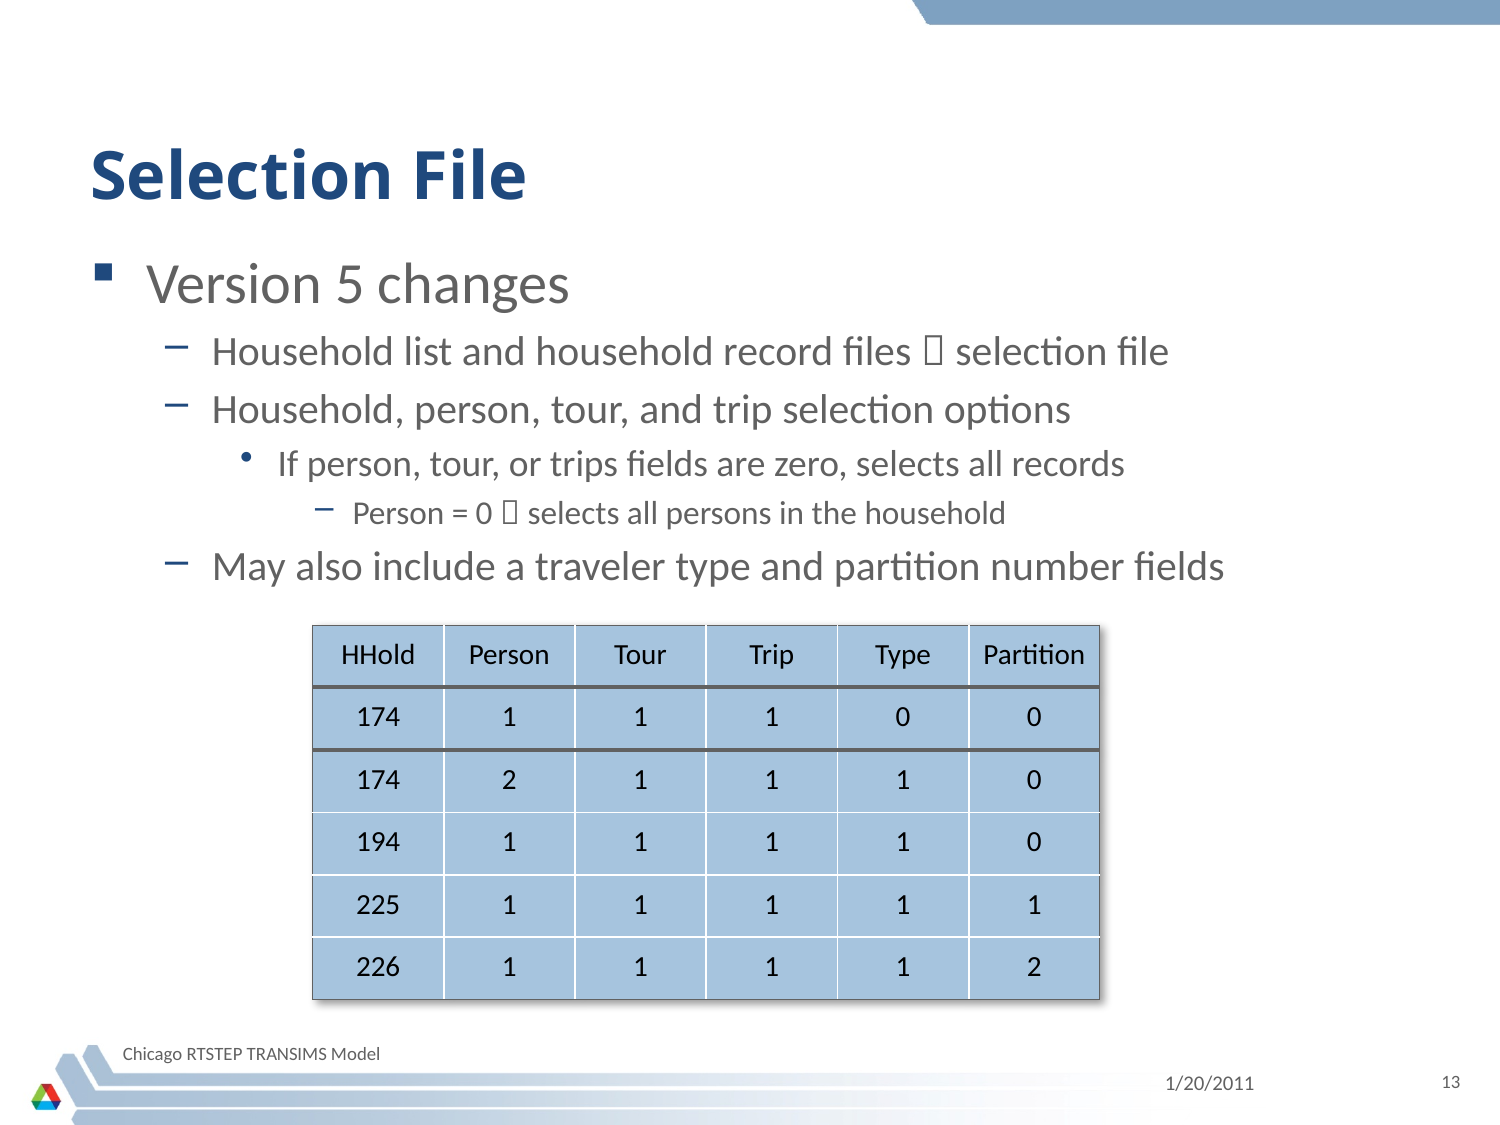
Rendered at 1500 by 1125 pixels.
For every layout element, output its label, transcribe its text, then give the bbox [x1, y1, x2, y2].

footer Chicago RTSTEP TRANSIMS Model [107, 1034, 1083, 1073]
table_cell 1 [838, 938, 968, 999]
table_cell 1 [838, 876, 968, 936]
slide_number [1149, 1062, 1376, 1113]
table_cell 1 [707, 876, 837, 936]
table_cell 1 [576, 813, 705, 874]
table_header Trip [707, 626, 837, 685]
table_cell 1 [838, 813, 968, 874]
table_cell 1 [445, 813, 574, 874]
table_cell 174 [313, 689, 443, 748]
table_cell 0 [970, 813, 1099, 874]
table_cell 1 [445, 938, 574, 999]
table_cell 1 [707, 938, 837, 999]
table_cell 1 [576, 689, 705, 748]
table_cell 1 [707, 689, 837, 748]
slide_number 13 [1412, 1062, 1476, 1111]
picture [0, 1037, 1500, 1125]
table_cell 1 [445, 876, 574, 936]
table_header Person [445, 626, 574, 685]
table_cell 2 [970, 938, 1099, 999]
table_cell 0 [970, 752, 1099, 812]
table_cell 1 [576, 876, 705, 936]
table_cell 1 [576, 752, 705, 812]
table_cell 174 [313, 752, 443, 812]
list Version 5 changes Household list and household record files  selection file Household, person, tour, and trip selection options If person, tour, or trips fields are zero, selects all records Person = 0  selects all persons in the household May also include a traveler type and partition number fields [74, 237, 1426, 1006]
table_header Tour [576, 626, 705, 685]
table_cell 1 [838, 752, 968, 812]
table_header Type [838, 626, 968, 685]
table_cell 1 [576, 938, 705, 999]
table_cell 0 [970, 689, 1099, 748]
table_header HHold [313, 626, 443, 685]
table_cell 1 [707, 813, 837, 874]
table_cell 194 [313, 813, 443, 874]
table_cell 0 [838, 689, 968, 748]
table_cell 1 [970, 876, 1099, 936]
table_cell 225 [313, 876, 443, 936]
table_cell 1 [445, 689, 574, 748]
title Selection File [74, 44, 1426, 233]
table_cell 1 [707, 752, 837, 812]
table_header Partition [970, 626, 1099, 685]
picture [0, 0, 1500, 26]
table_cell 226 [313, 938, 443, 999]
table_cell 2 [445, 752, 574, 812]
